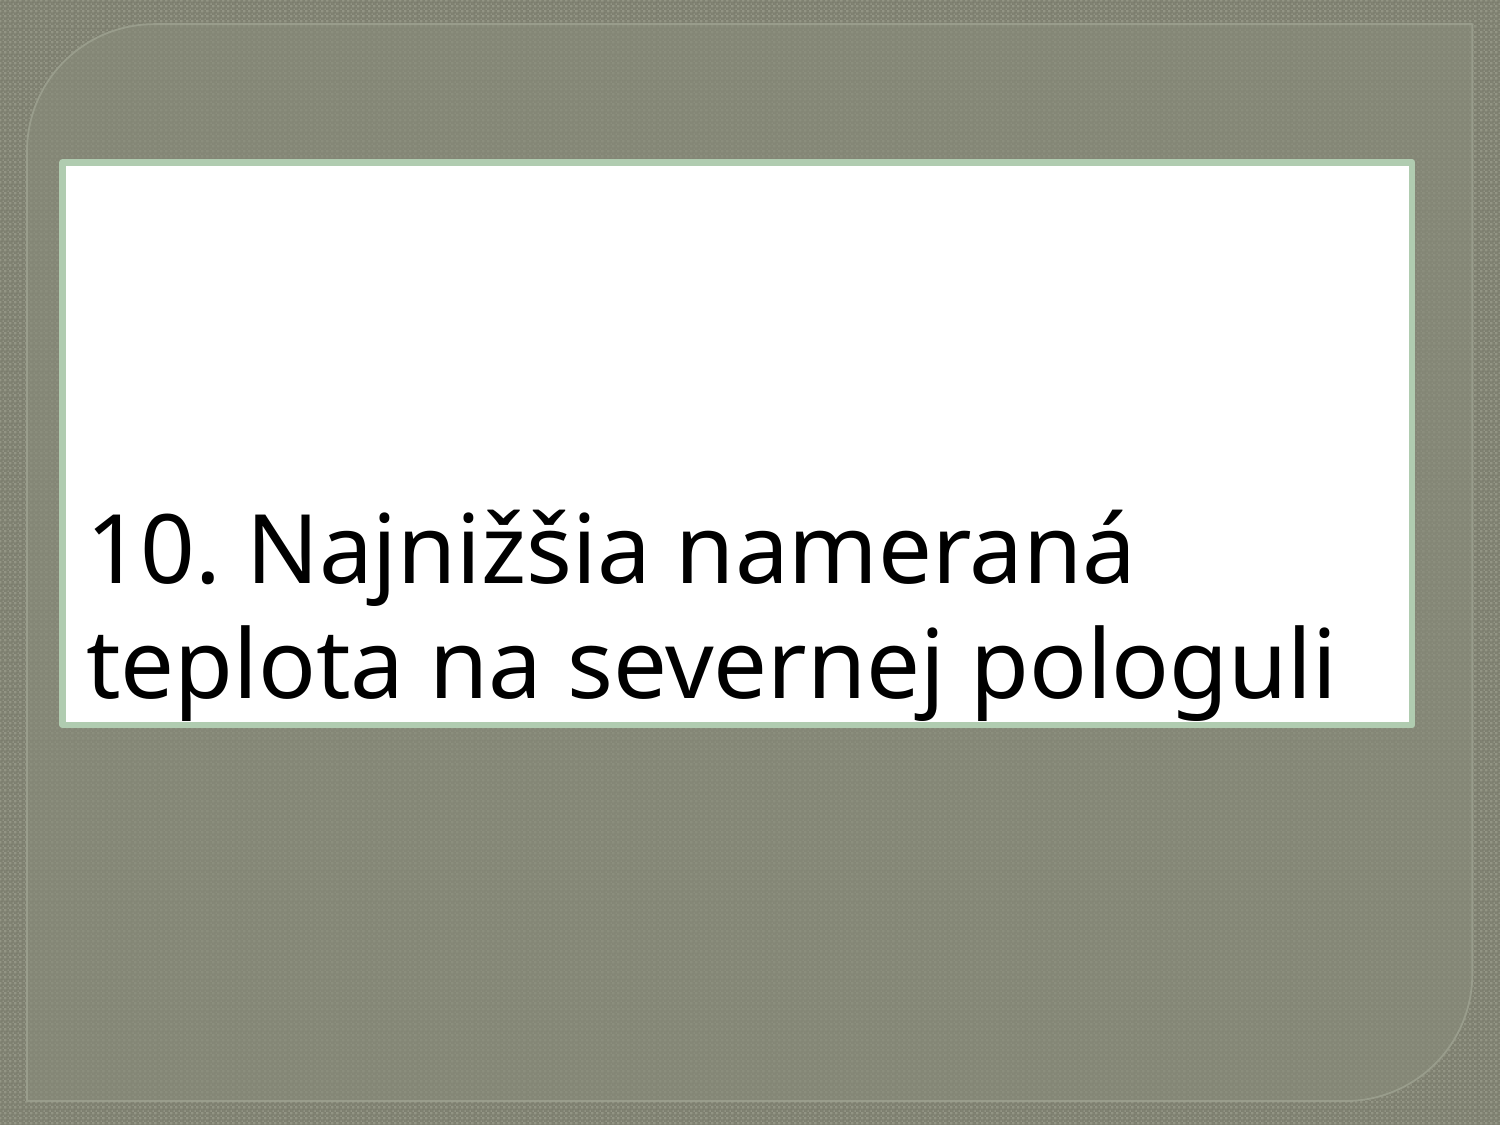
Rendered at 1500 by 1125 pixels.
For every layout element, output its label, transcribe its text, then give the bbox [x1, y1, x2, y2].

text_box 10. Najnižšia nameraná teplota na severnej pologuli [59, 159, 1415, 728]
